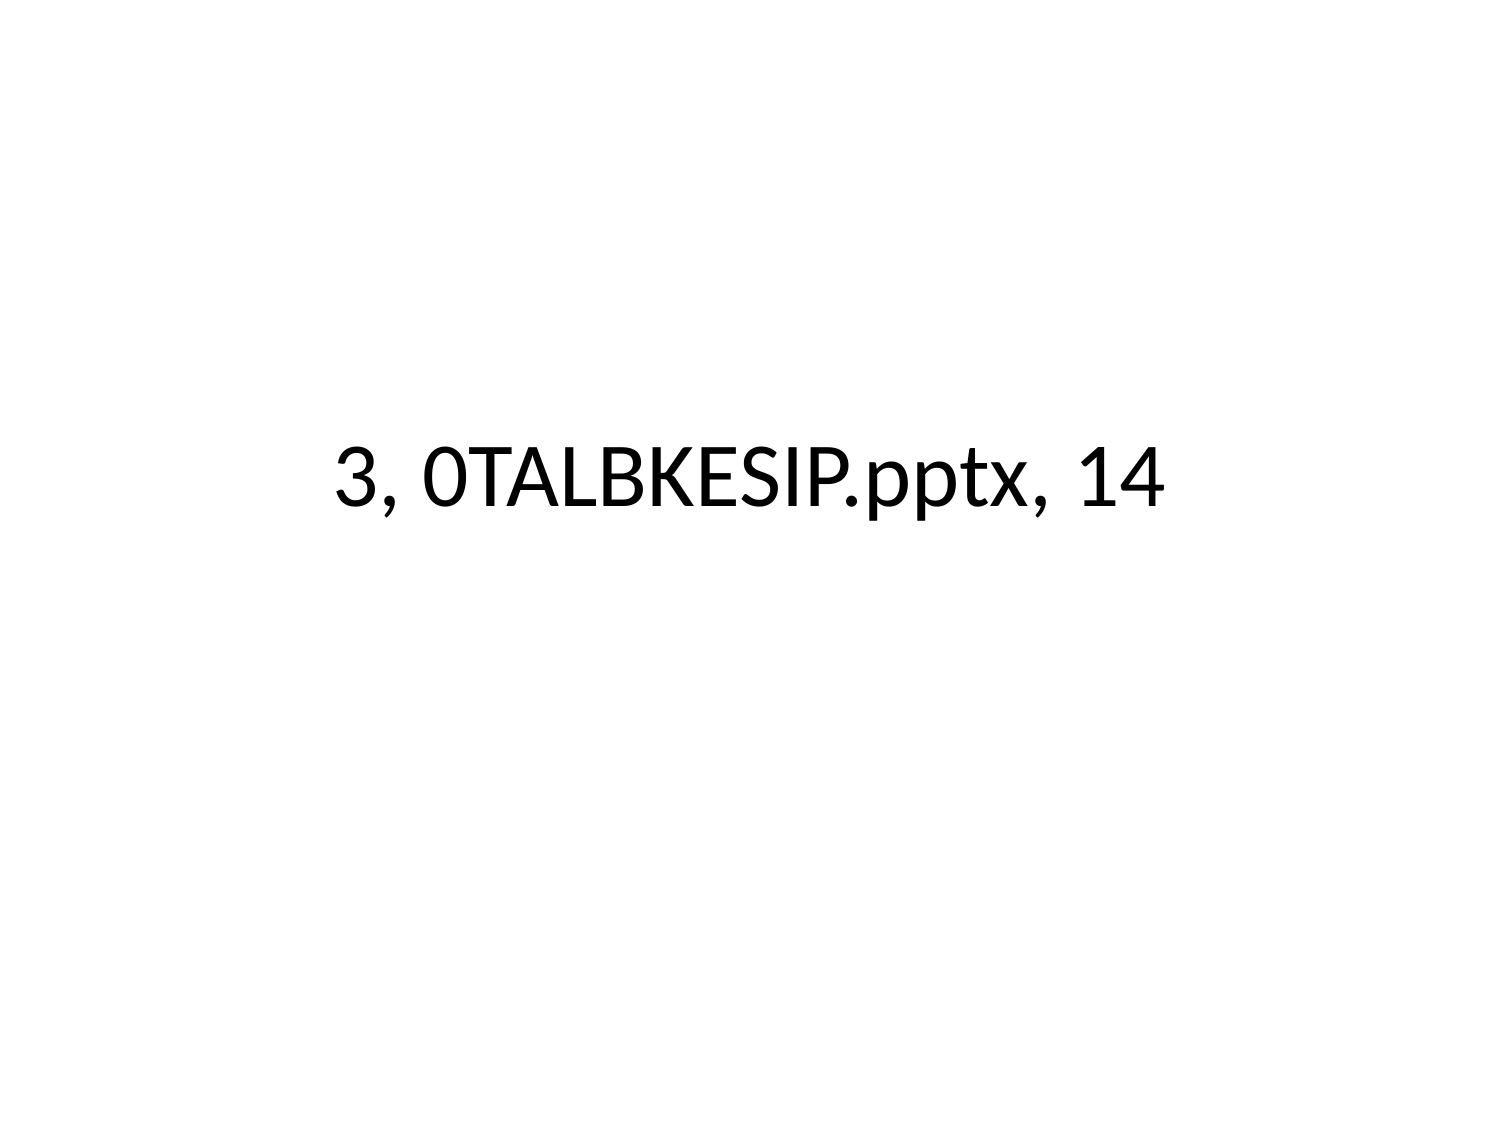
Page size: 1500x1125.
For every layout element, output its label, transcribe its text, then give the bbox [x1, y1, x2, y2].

title 3, 0TALBKESIP.pptx, 14 [112, 349, 1388, 591]
